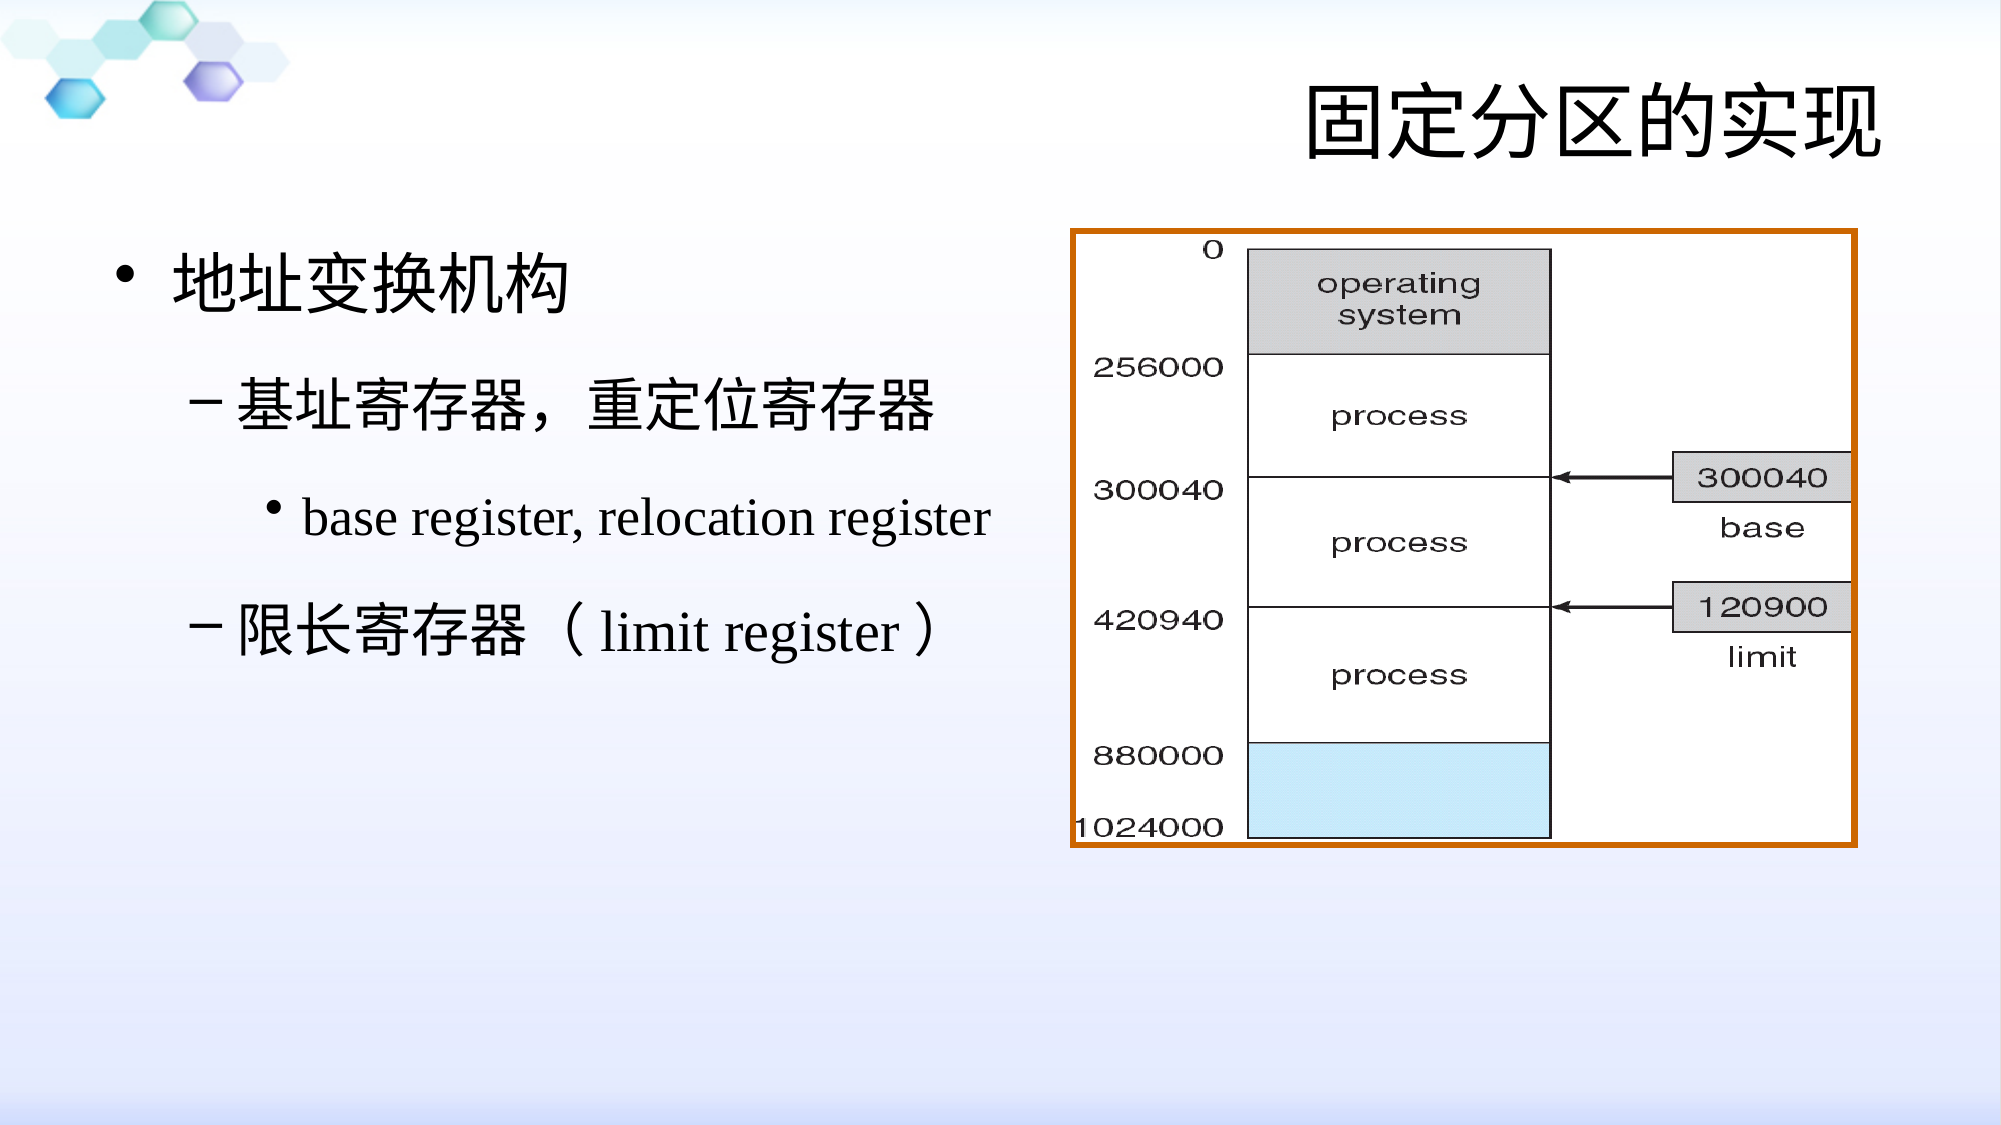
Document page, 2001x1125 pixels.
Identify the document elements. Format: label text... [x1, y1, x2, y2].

list 地址变换机构 基址寄存器，重定位寄存器 base register, relocation register 限长寄存器（limit register） [99, 193, 1901, 1006]
title 固定分区的实现 [99, 44, 1901, 193]
picture [0, 0, 2001, 1125]
